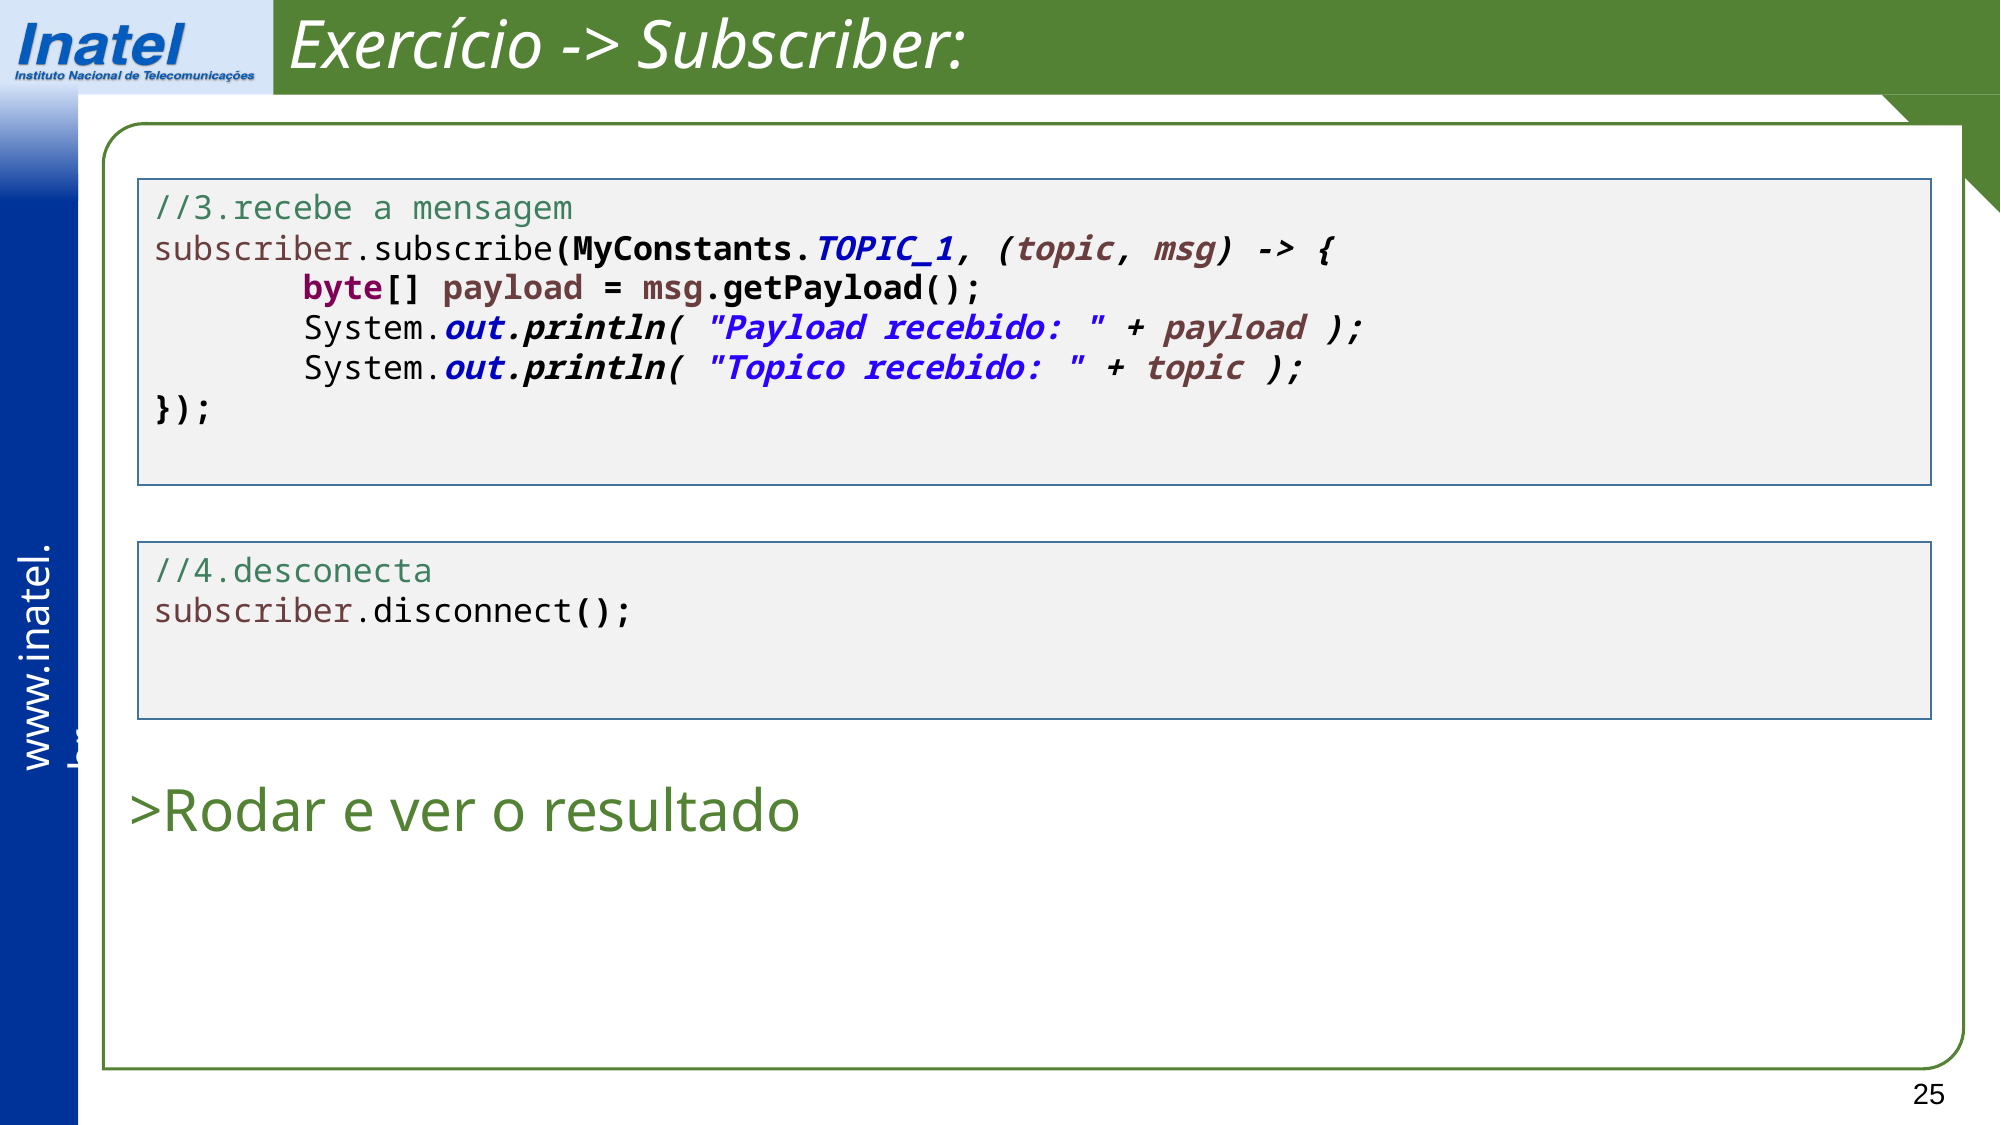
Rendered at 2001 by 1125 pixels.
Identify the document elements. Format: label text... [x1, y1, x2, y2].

text_box [1881, 96, 2000, 215]
text_box //4.desconecta subscriber.disconnect(); [137, 541, 1932, 720]
text_box Exercício -> Subscriber: [272, 0, 2000, 96]
text_box >Rodar e ver o resultado [101, 121, 1966, 1071]
text_box //3.recebe a mensagem subscriber.subscribe(MyConstants.TOPIC_1, (topic, msg) -> { byte[] payload = msg.getPayload(); System.out.println( "Payload recebido: " + payload ); System.out.println( "Topico recebido: " + topic ); }); [137, 178, 1932, 486]
picture [12, 20, 258, 85]
